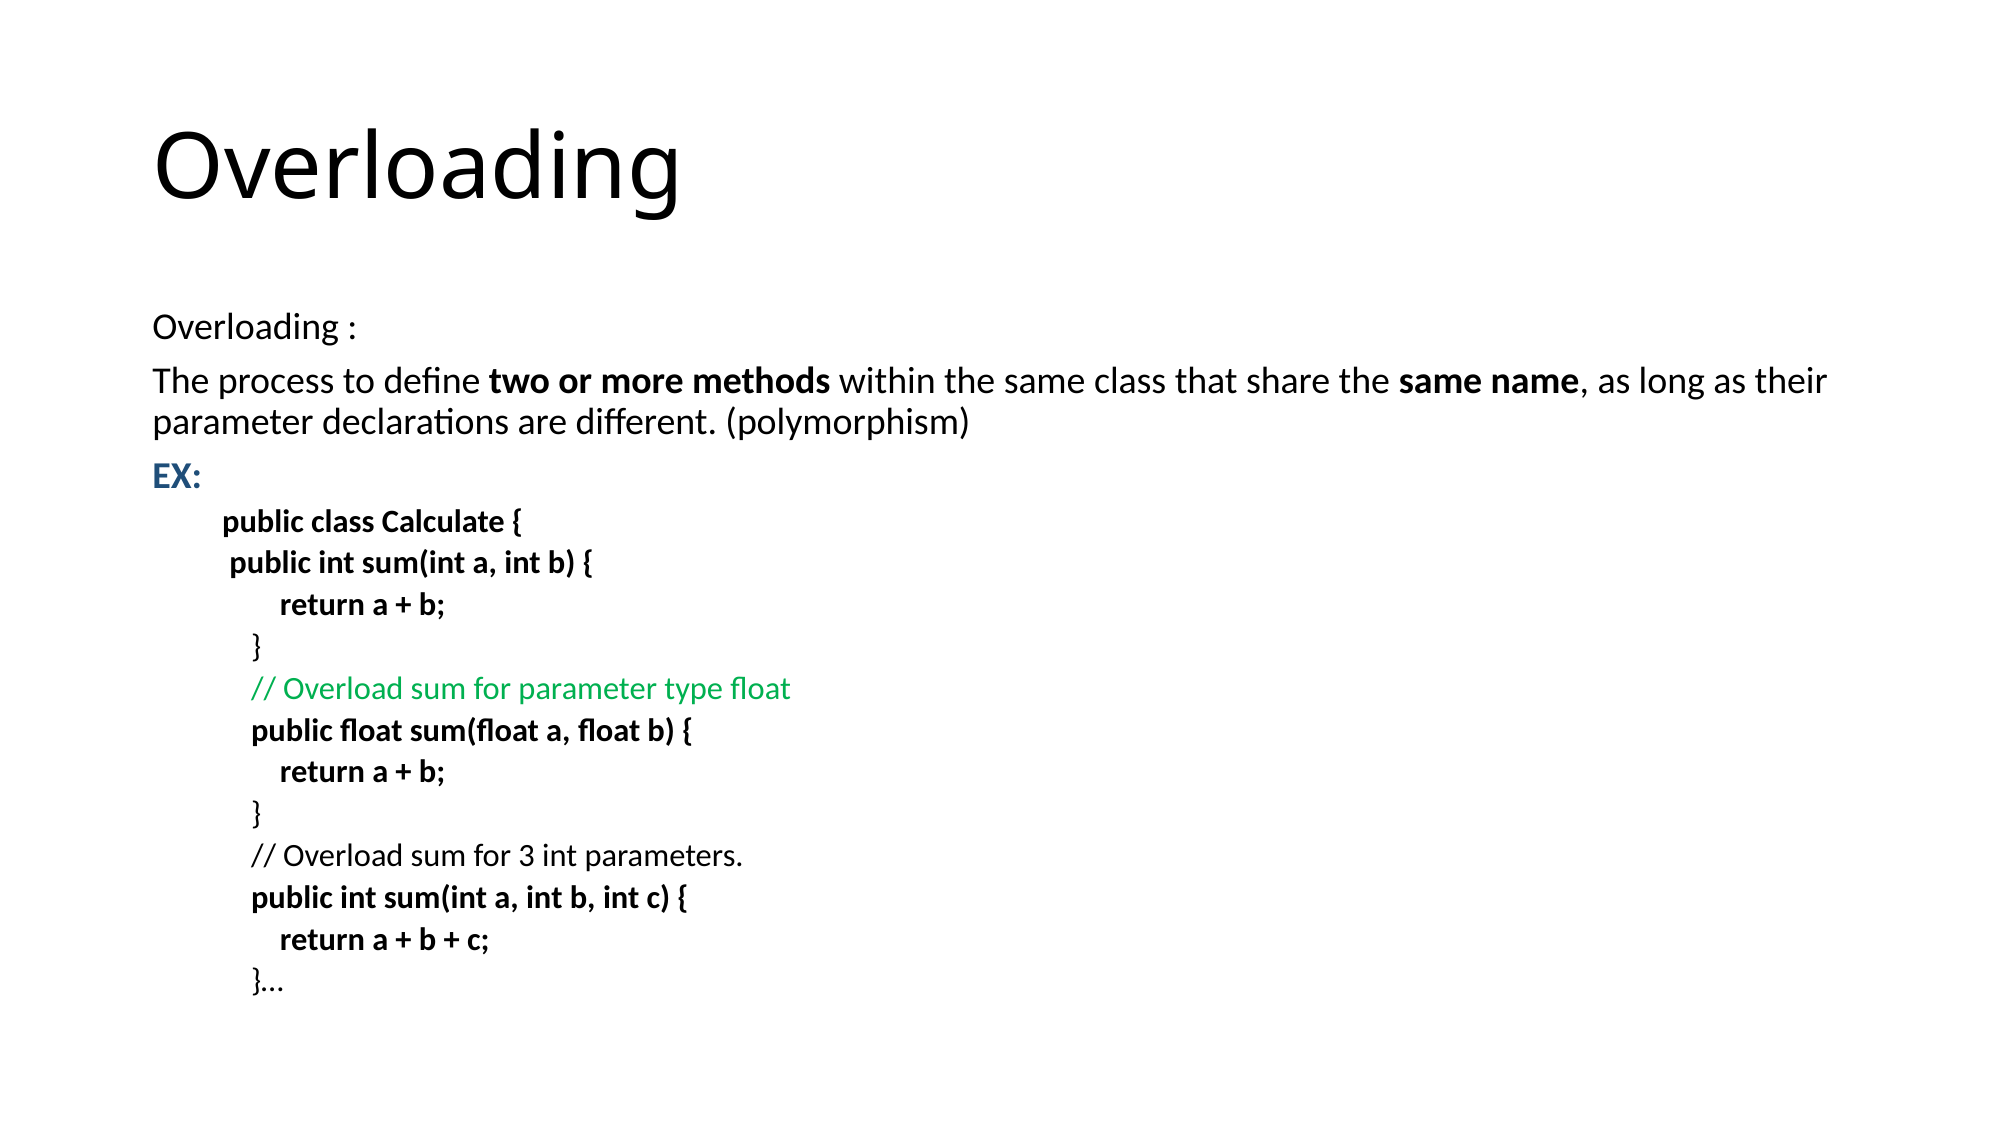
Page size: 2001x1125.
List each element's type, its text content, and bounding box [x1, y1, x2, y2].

list Overloading : The process to define two or more methods within the same class that share the same name, as long as their parameter declarations are different. (polymorphism) EX: public class Calculate { public int sum(int a, int b) { return a + b; } // Overload sum for parameter type float public float sum(float a, float b) { return a + b; } // Overload sum for 3 int parameters. public int sum(int a, int b, int c) { return a + b + c; }… [137, 299, 1863, 1014]
title Overloading [137, 59, 1863, 278]
